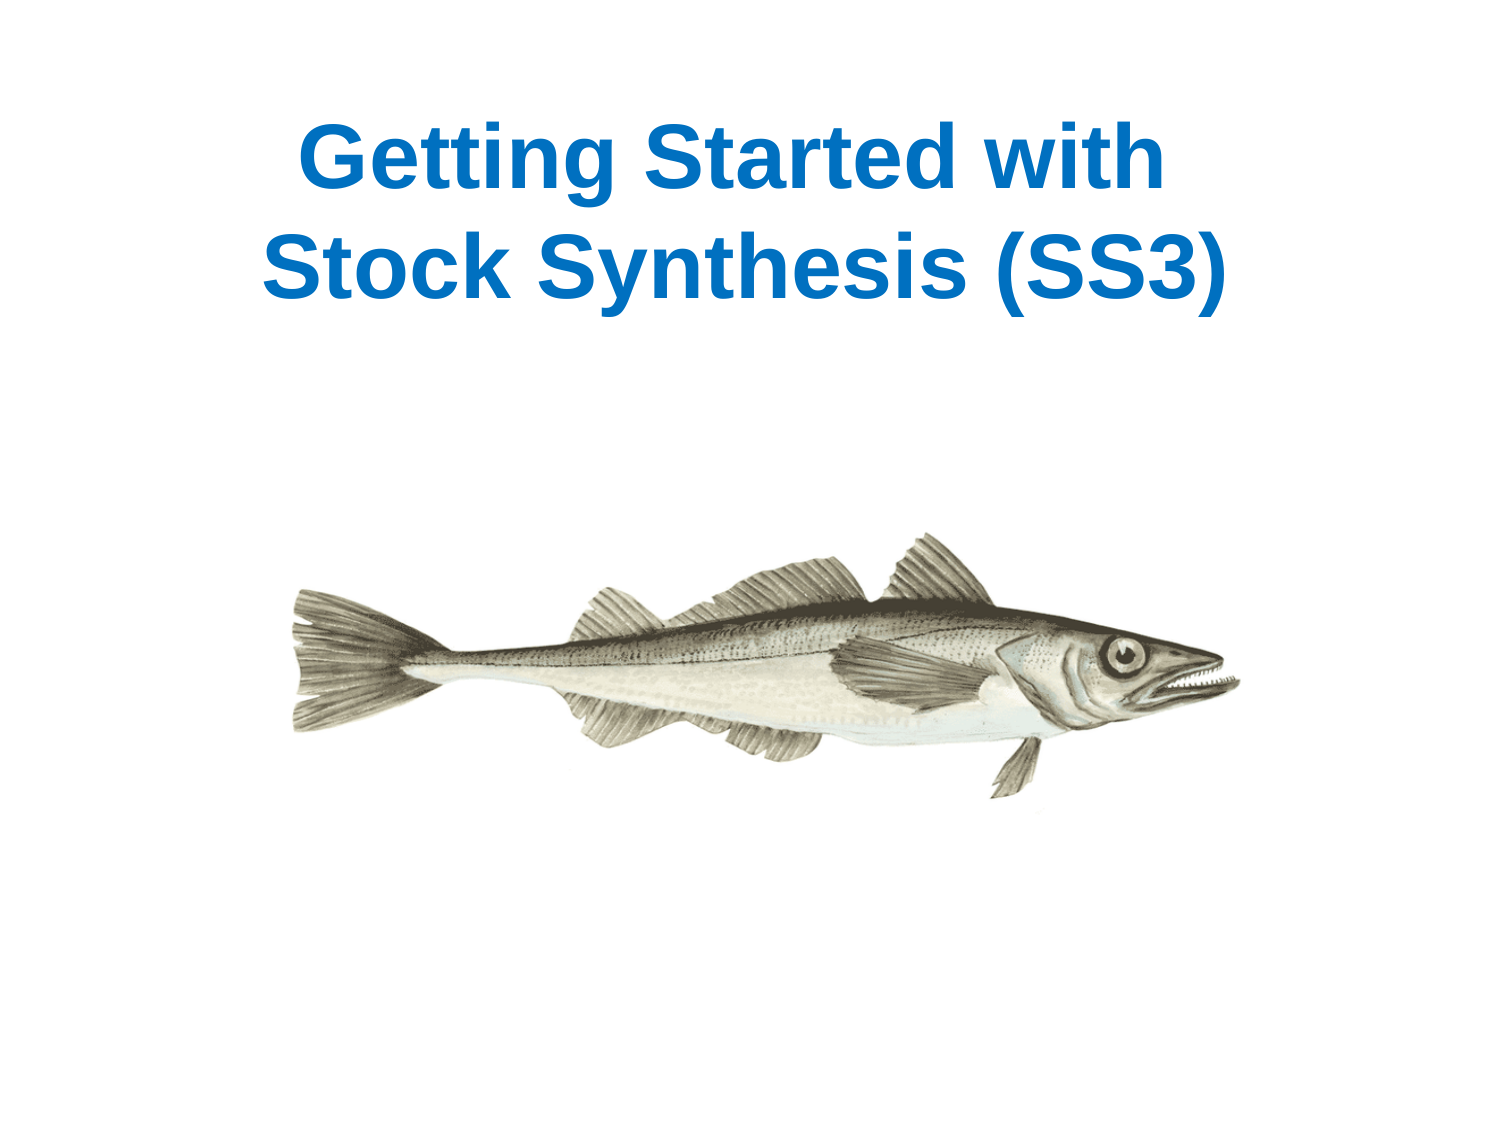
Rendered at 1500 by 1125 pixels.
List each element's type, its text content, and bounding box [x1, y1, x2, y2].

picture [274, 381, 1251, 971]
title Getting Started with Stock Synthesis (SS3) [53, 96, 1439, 317]
